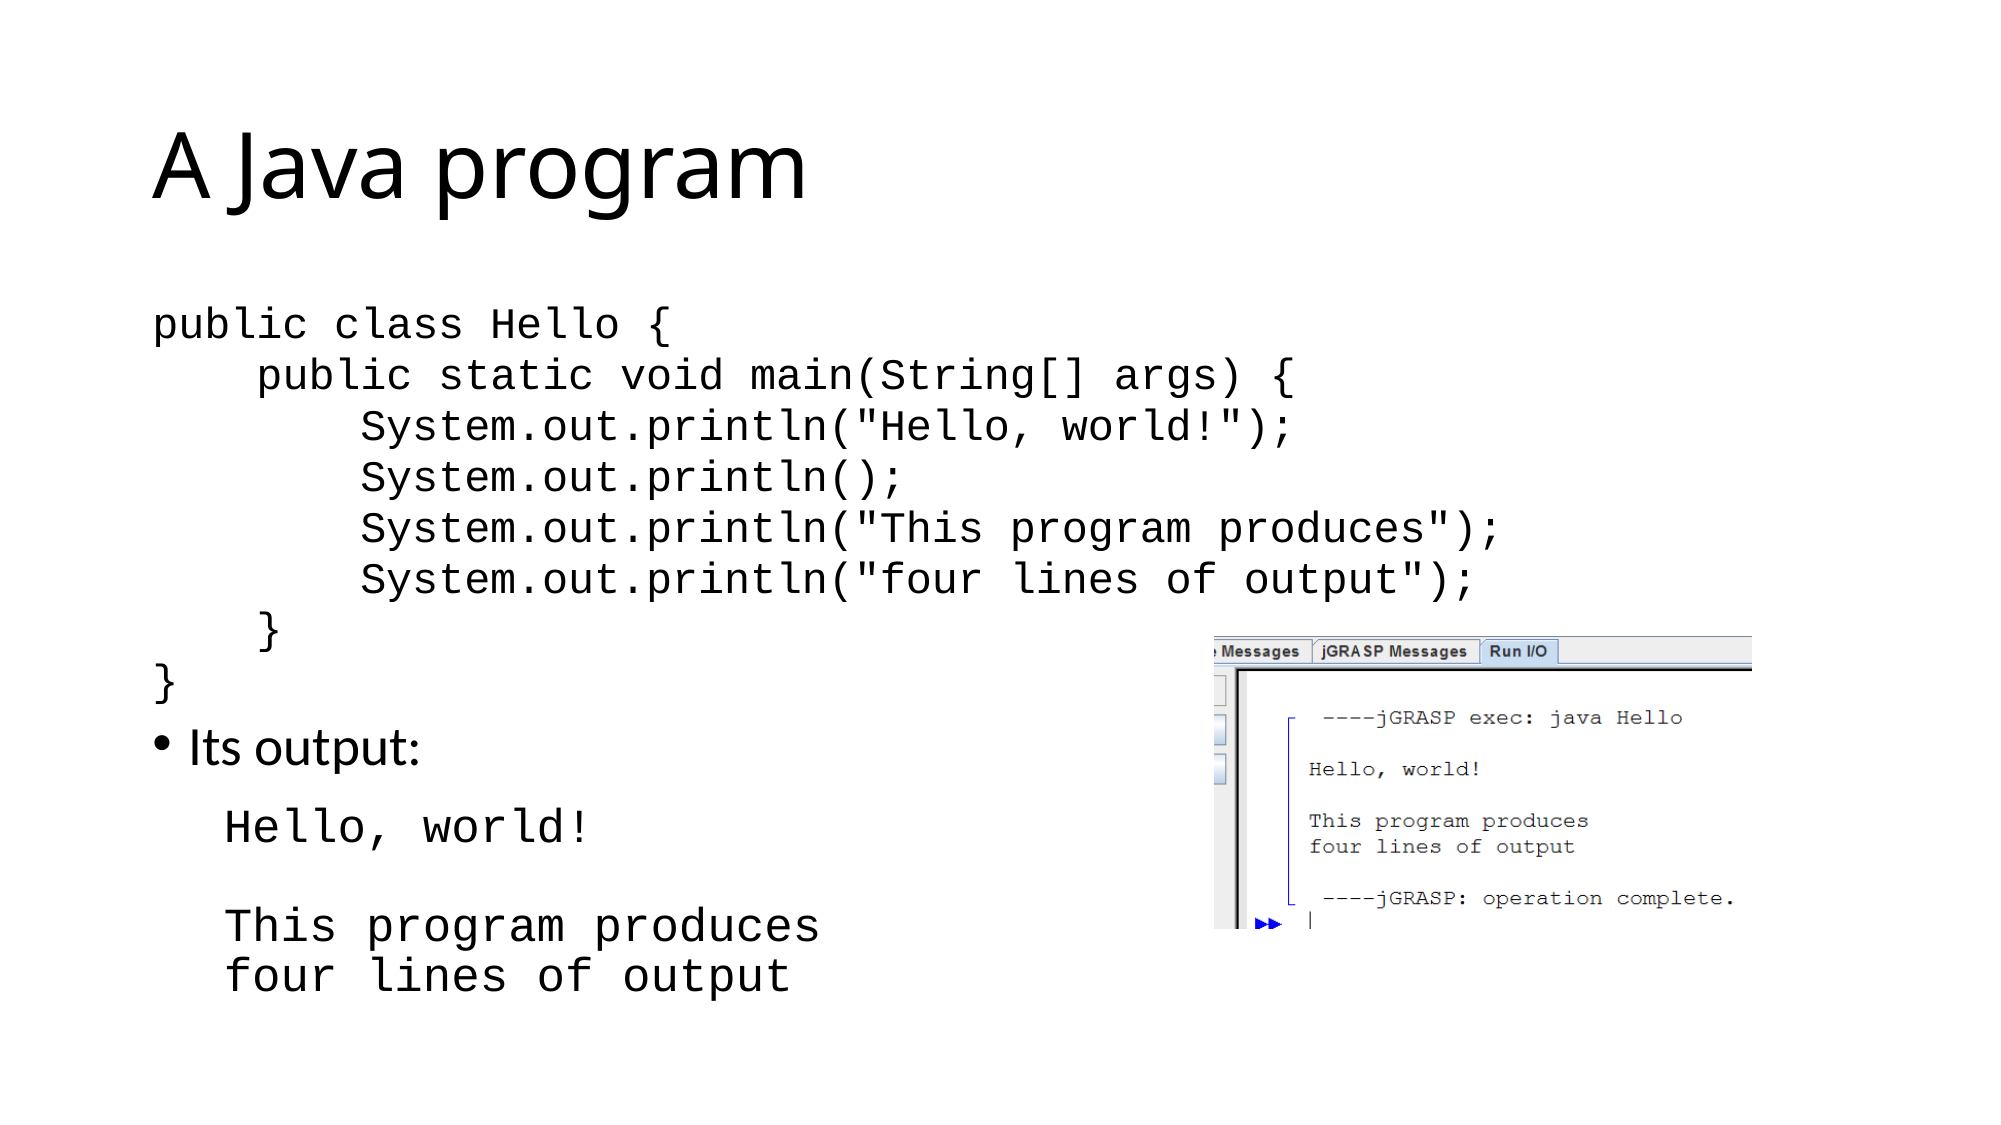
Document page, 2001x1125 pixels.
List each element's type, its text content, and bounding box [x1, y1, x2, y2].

title A Java program [137, 59, 1863, 278]
list public class Hello { public static void main(String[] args) { System.out.println("Hello, world!"); System.out.println(); System.out.println("This program produces"); System.out.println("four lines of output"); } } Its output: Hello, world! This program produces four lines of output [137, 299, 1863, 1014]
picture [1214, 636, 1752, 929]
